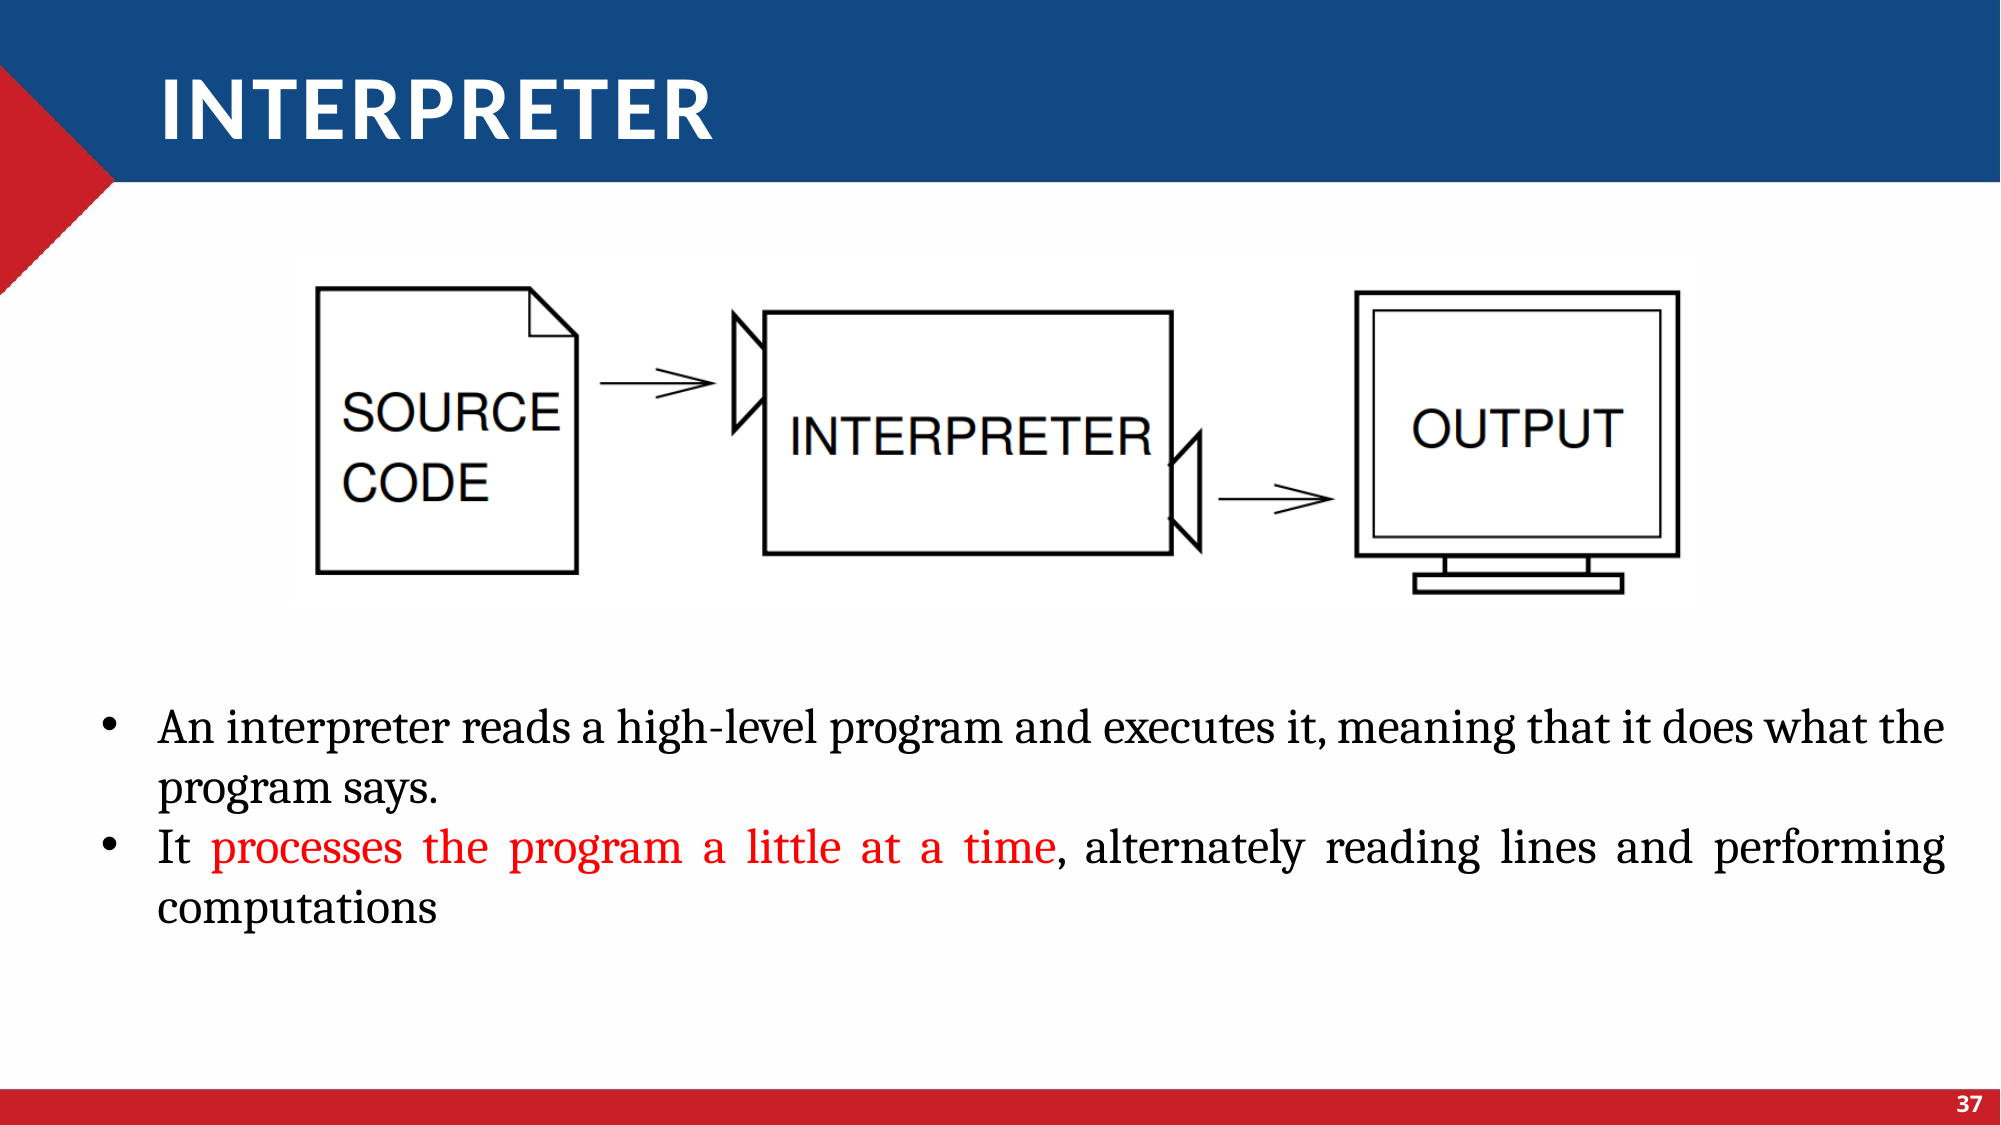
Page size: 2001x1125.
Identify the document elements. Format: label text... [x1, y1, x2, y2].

slide_number 37 [1939, 1085, 2000, 1125]
text_box An interpreter reads a high-level program and executes it, meaning that it does what the program says. It processes the program a little at a time, alternately reading lines and performing computations [86, 685, 1961, 1061]
picture [0, 0, 2001, 1125]
title Interpreter [127, 45, 1890, 176]
